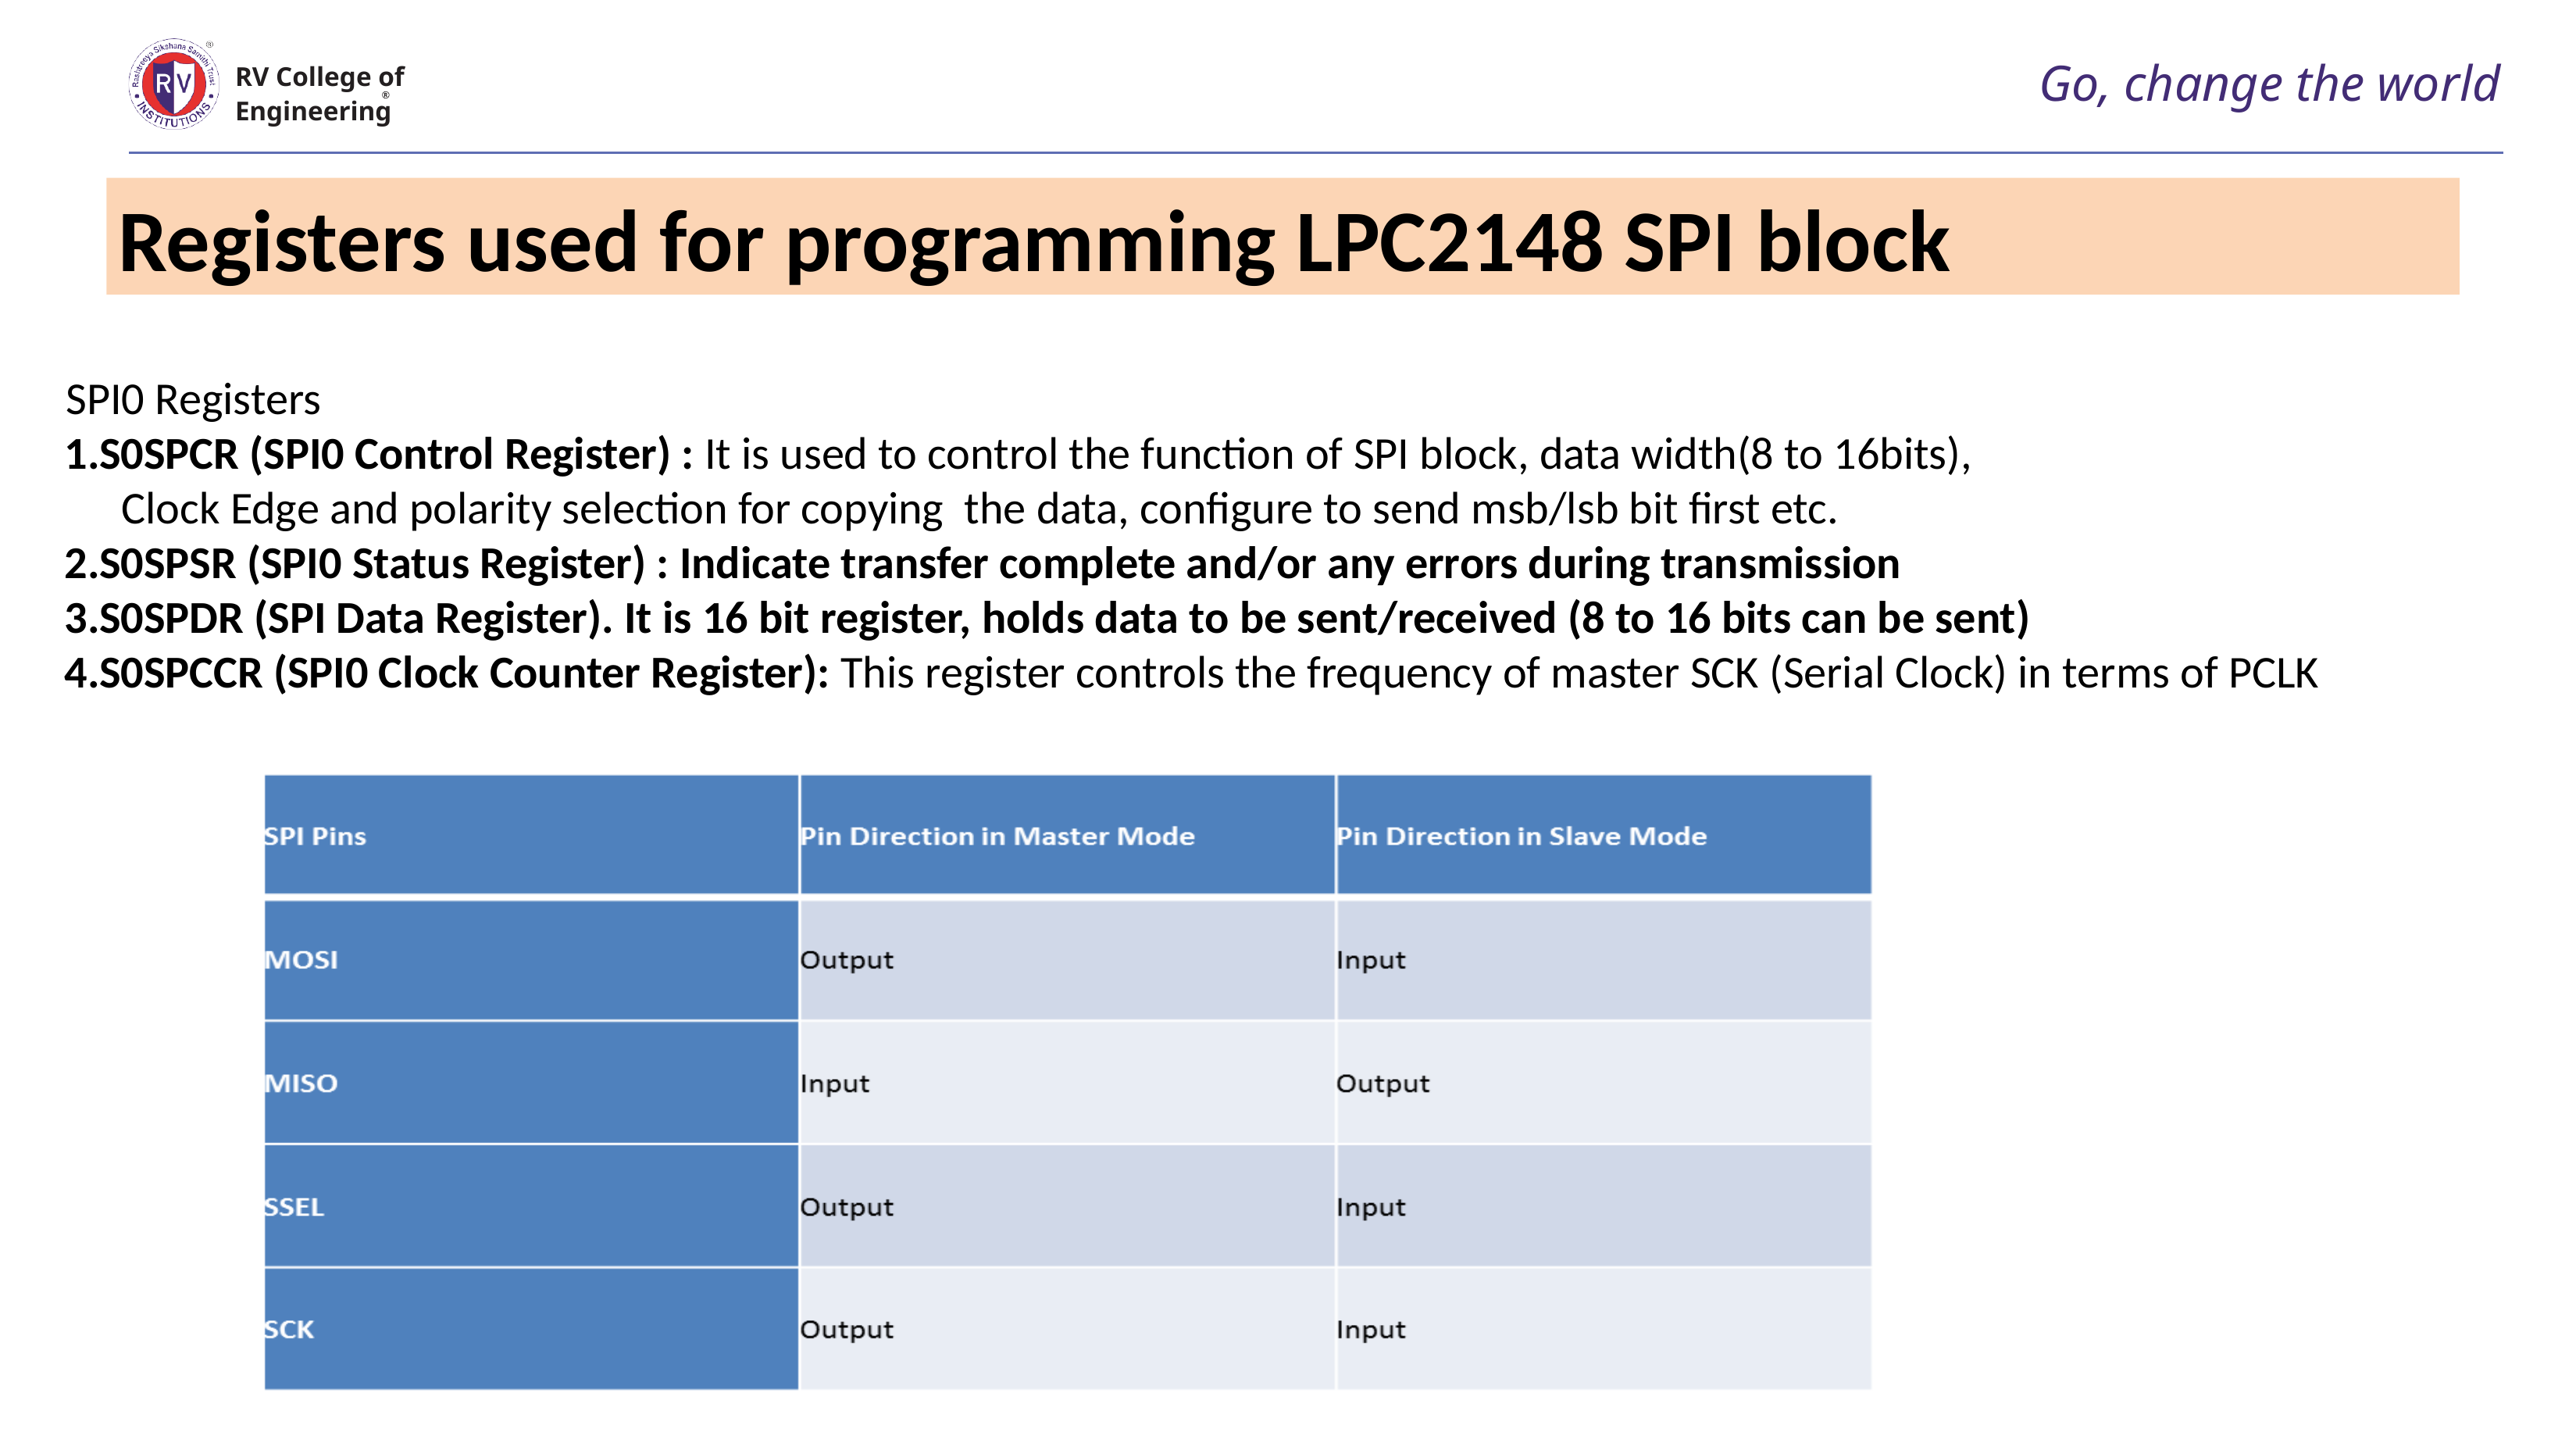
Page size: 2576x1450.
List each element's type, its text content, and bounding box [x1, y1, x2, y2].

text_box RV College of Engineering [233, 55, 409, 127]
text_box Registers used for programming LPC2148 SPI block [106, 177, 2460, 295]
picture [262, 773, 1875, 1391]
title Go, change the world [2029, 52, 2502, 295]
text_box SPI0 Registers S0SPCR (SPI0 Control Register) : It is used to control the function of SPI block, data width(8 to 16bits), Clock Edge and polarity selection for copying the data, configure to send msb/lsb bit first etc. S0SPSR (SPI0 Status Register) : Indicate transfer complete and/or any errors during transmission S0SPDR (SPI Data Register). It is 16 bit register, holds data to be sent/received (8 to 16 bits can be sent) S0SPCCR (SPI0 Clock Counter Register): This register controls the frequency of master SCK (Serial Clock) in terms of PCLK [48, 363, 2503, 977]
text_box [128, 38, 219, 130]
